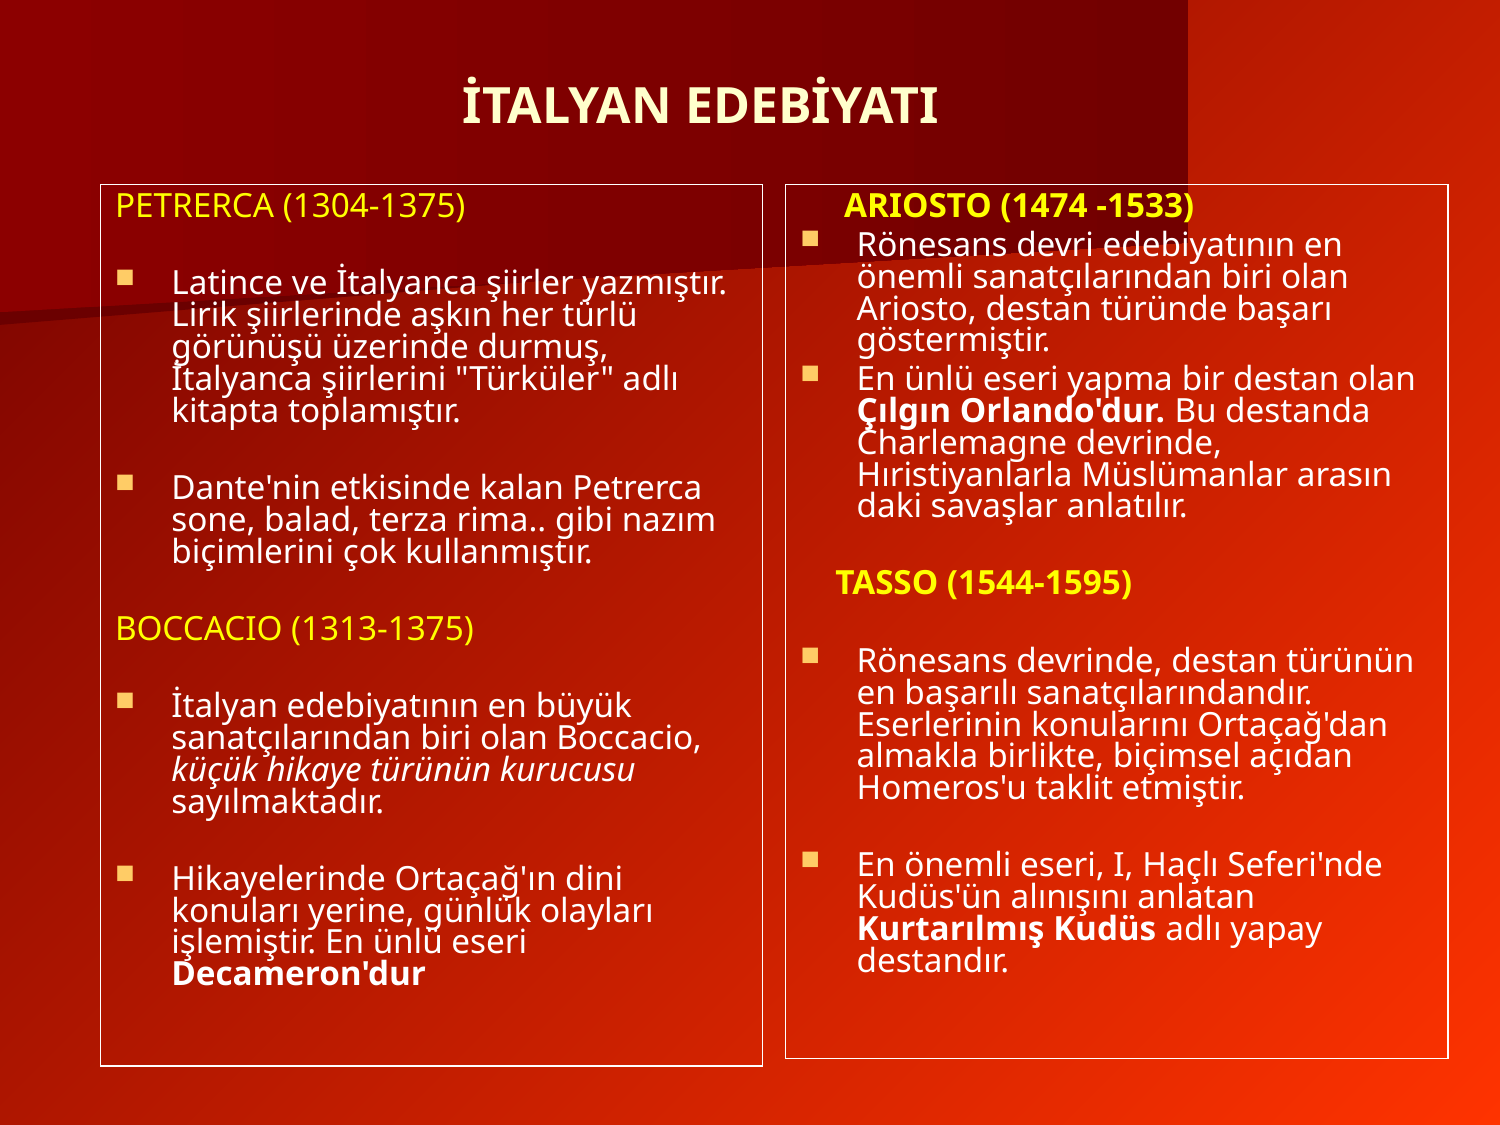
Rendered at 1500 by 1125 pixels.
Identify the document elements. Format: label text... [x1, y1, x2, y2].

list PETRERCA (1304-1375) Latince ve İtalyanca şiirler yazmıştır. Lirik şi­irlerinde aşkın her türlü görünüşü üzerinde durmuş, İtalyanca şiirlerini "Türküler" adlı kitapta toplamıştır. Dante'nin etkisinde kalan Petrerca sone, ba­lad, terza rima.. gibi nazım biçimlerini çok kullanmıştır. BOCCACIO (1313-1375) İtalyan edebiyatının en büyük sanatçıların­dan biri olan Boccacio, küçük hikaye türü­nün kurucusu sayılmaktadır. Hikayelerinde Ortaçağ'ın dini konuları yeri­ne, günlük olayları işlemiştir. En ünlü eseri Decameron'dur [100, 184, 763, 1067]
list ARIOSTO (1474 -1533) Rönesans devri edebiyatının en önemli sa­natçılarından biri olan Ariosto, destan türün­de başarı göstermiştir. En ünlü eseri yapma bir destan olan Çılgın Orlando'dur. Bu destanda Charlemagne devrinde, Hıristiyanlarla Müslümanlar arasın­daki savaşlar anlatılır. TASSO (1544-1595) Rönesans devrinde, destan türünün en ba­şarılı sanatçılarındandır. Eserlerinin konuları­nı Ortaçağ'dan almakla birlikte, biçimsel açı­dan Homeros'u taklit etmiştir. En önemli eseri, I, Haçlı Seferi'nde Kudüs'ün alınışını anlatan Kurtarılmış Kudüs adlı ya­pay destandır. [785, 184, 1449, 1059]
text_box İTALYAN EDEBİYATI [447, 66, 1105, 142]
